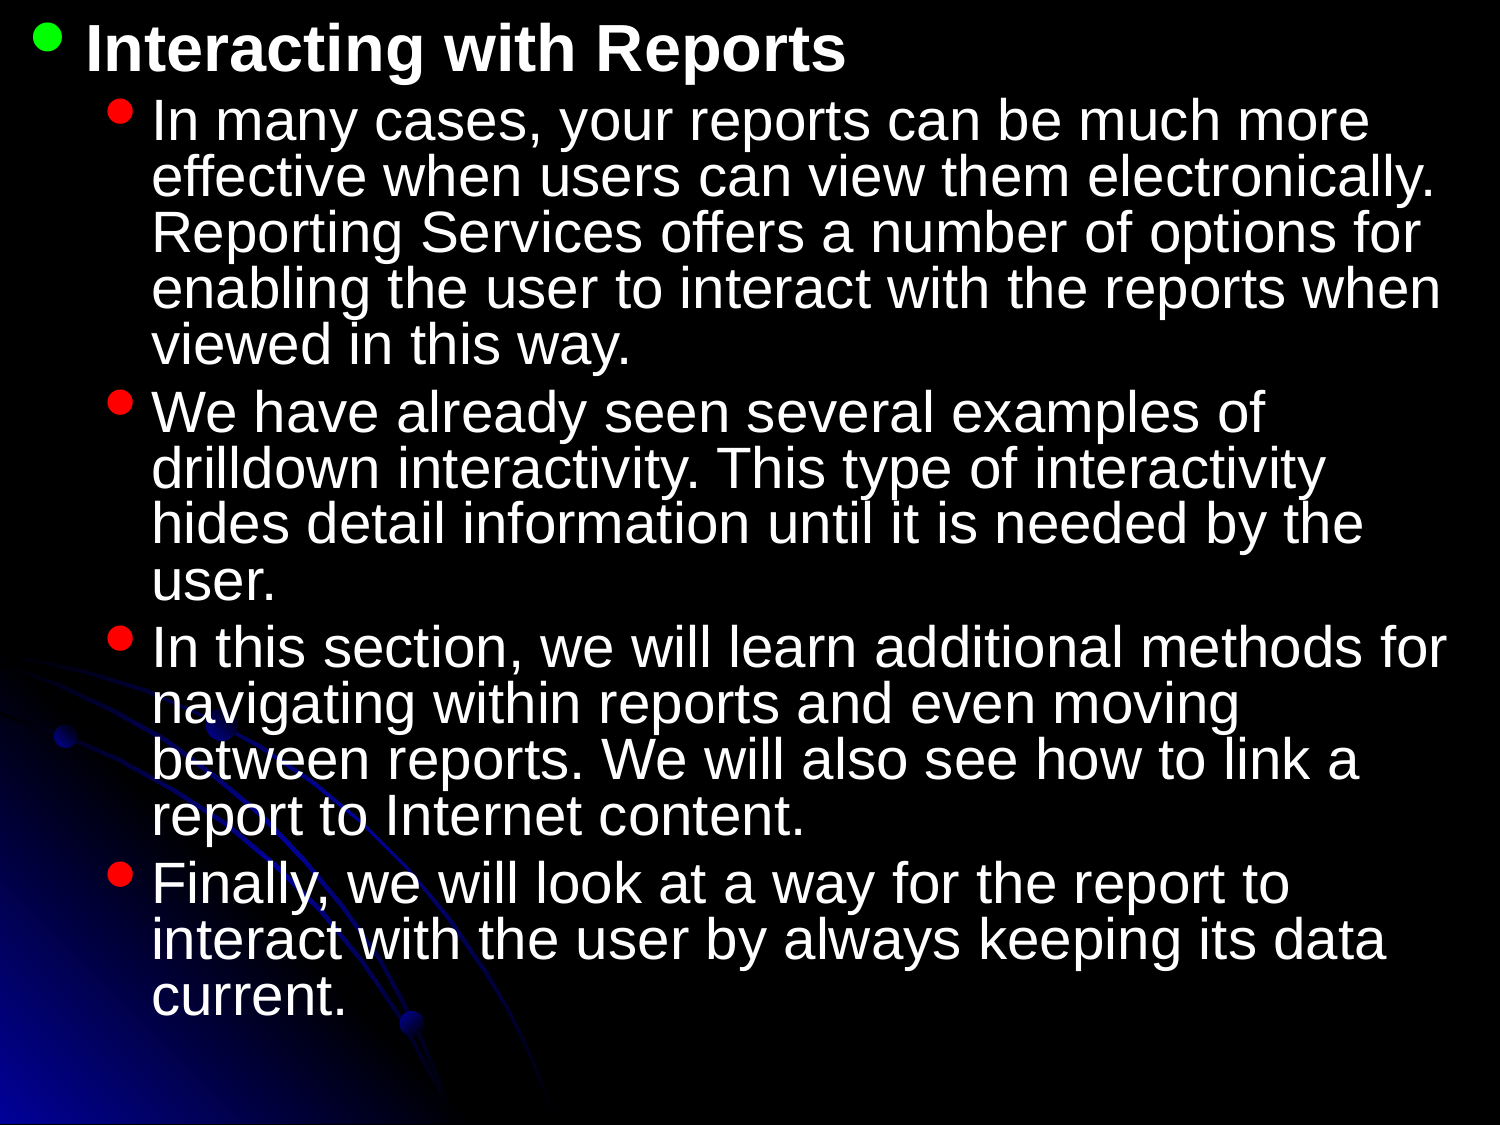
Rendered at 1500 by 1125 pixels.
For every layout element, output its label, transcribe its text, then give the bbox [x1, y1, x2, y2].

list Interacting with Reports In many cases, your reports can be much more effective when users can view them electronically. Reporting Services offers a number of options for enabling the user to interact with the reports when viewed in this way. We have already seen several examples of drilldown interactivity. This type of interactivity hides detail information until it is needed by the user. In this section, we will learn additional methods for navigating within reports and even moving between reports. We will also see how to link a report to Internet content. Finally, we will look at a way for the report to interact with the user by always keeping its data current. [13, 12, 1490, 1088]
